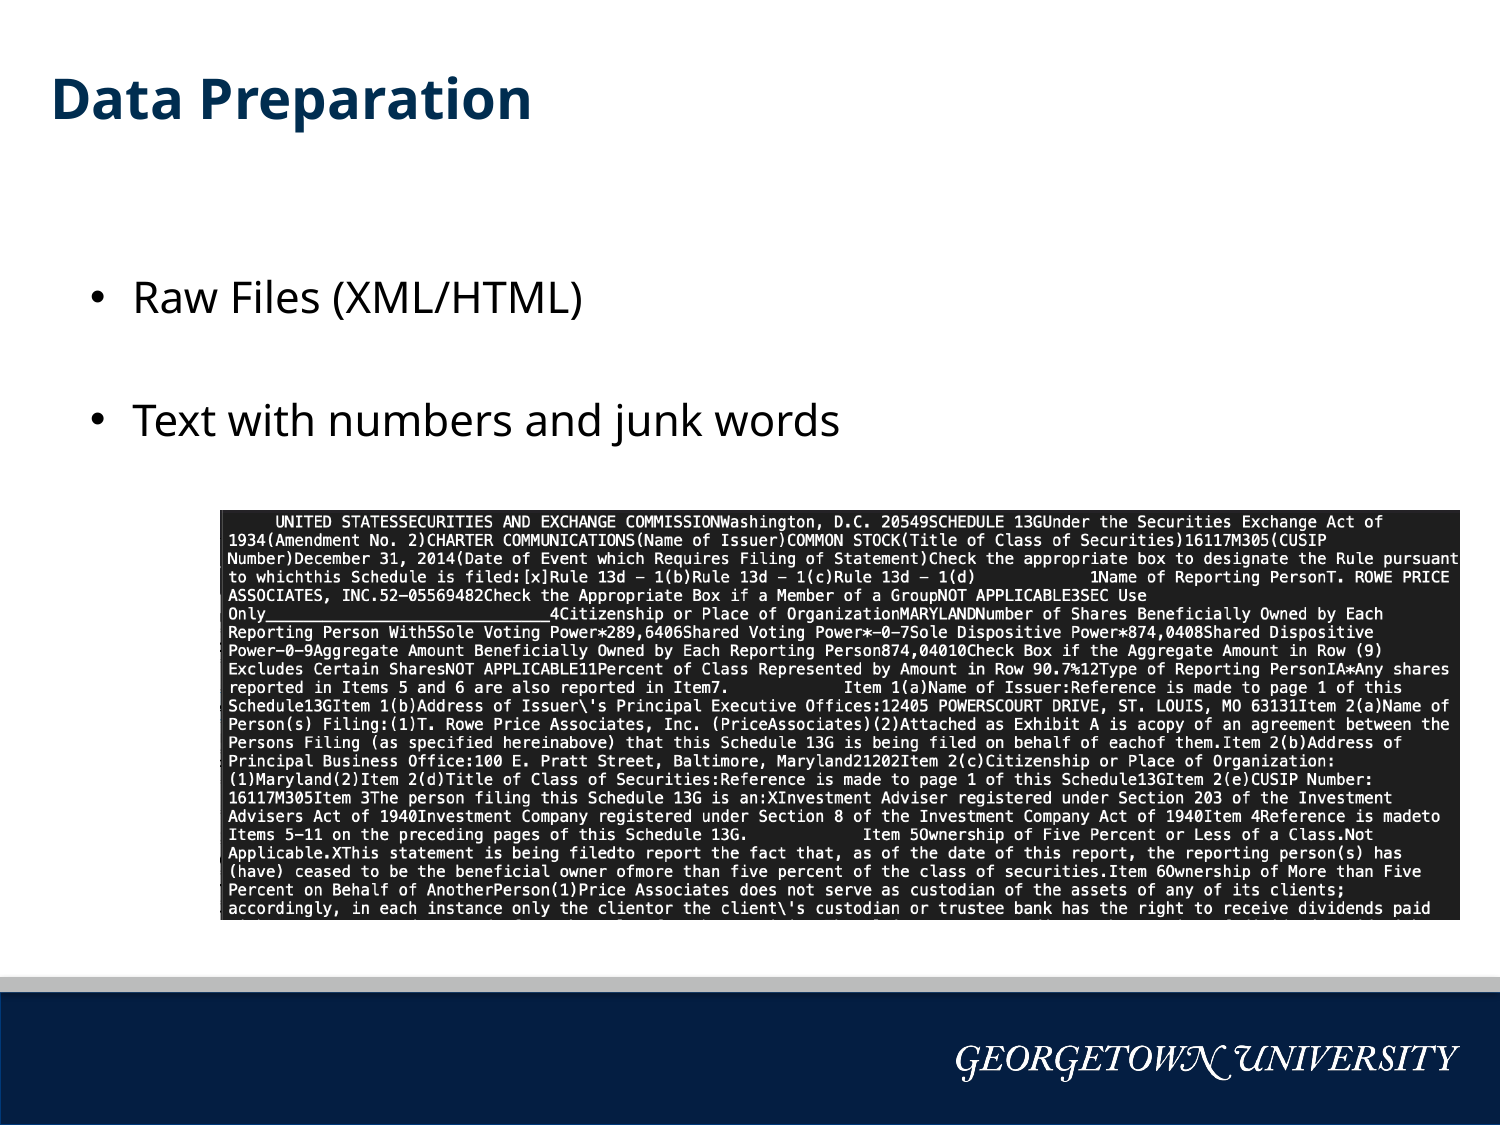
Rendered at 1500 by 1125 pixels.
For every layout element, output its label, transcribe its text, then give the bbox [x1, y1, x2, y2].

picture [220, 510, 1461, 920]
list Raw Files (XML/HTML) Text with numbers and junk words [75, 262, 1037, 1005]
picture [956, 1045, 1460, 1082]
title Data Preparation [35, 56, 1460, 201]
